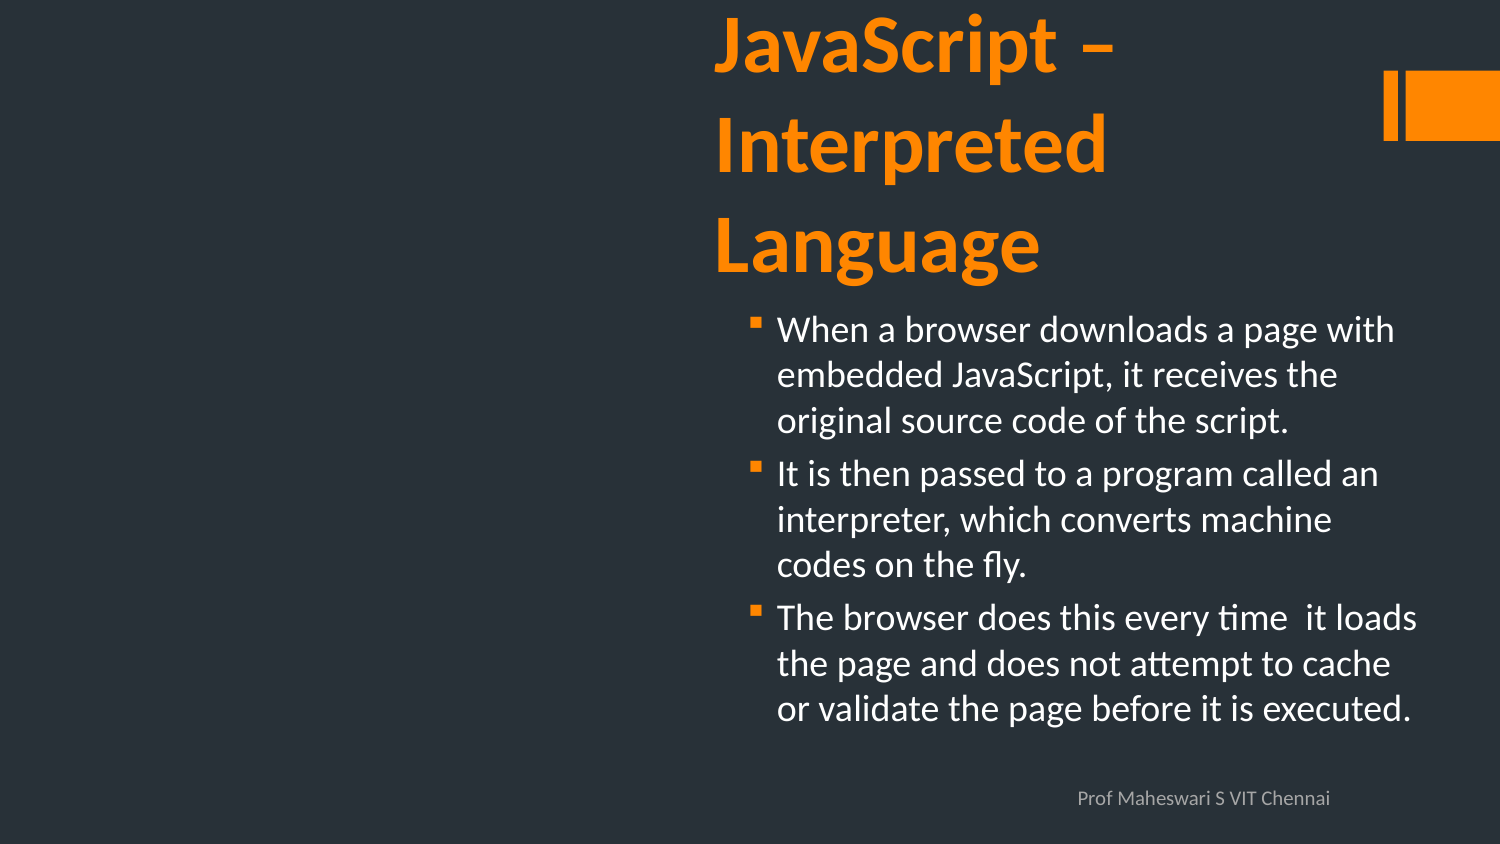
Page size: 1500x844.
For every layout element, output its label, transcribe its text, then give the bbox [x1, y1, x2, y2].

list When a browser downloads a page with embedded JavaScript, it receives the original source code of the script. It is then passed to a program called an interpreter, which converts machine codes on the fly. The browser does this every time it loads the page and does not attempt to cache or validate the page before it is executed. [725, 296, 1438, 777]
title JavaScript – Interpreted Language [699, 0, 1450, 397]
footer Prof Maheswari S VIT Chennai [1062, 784, 1431, 822]
